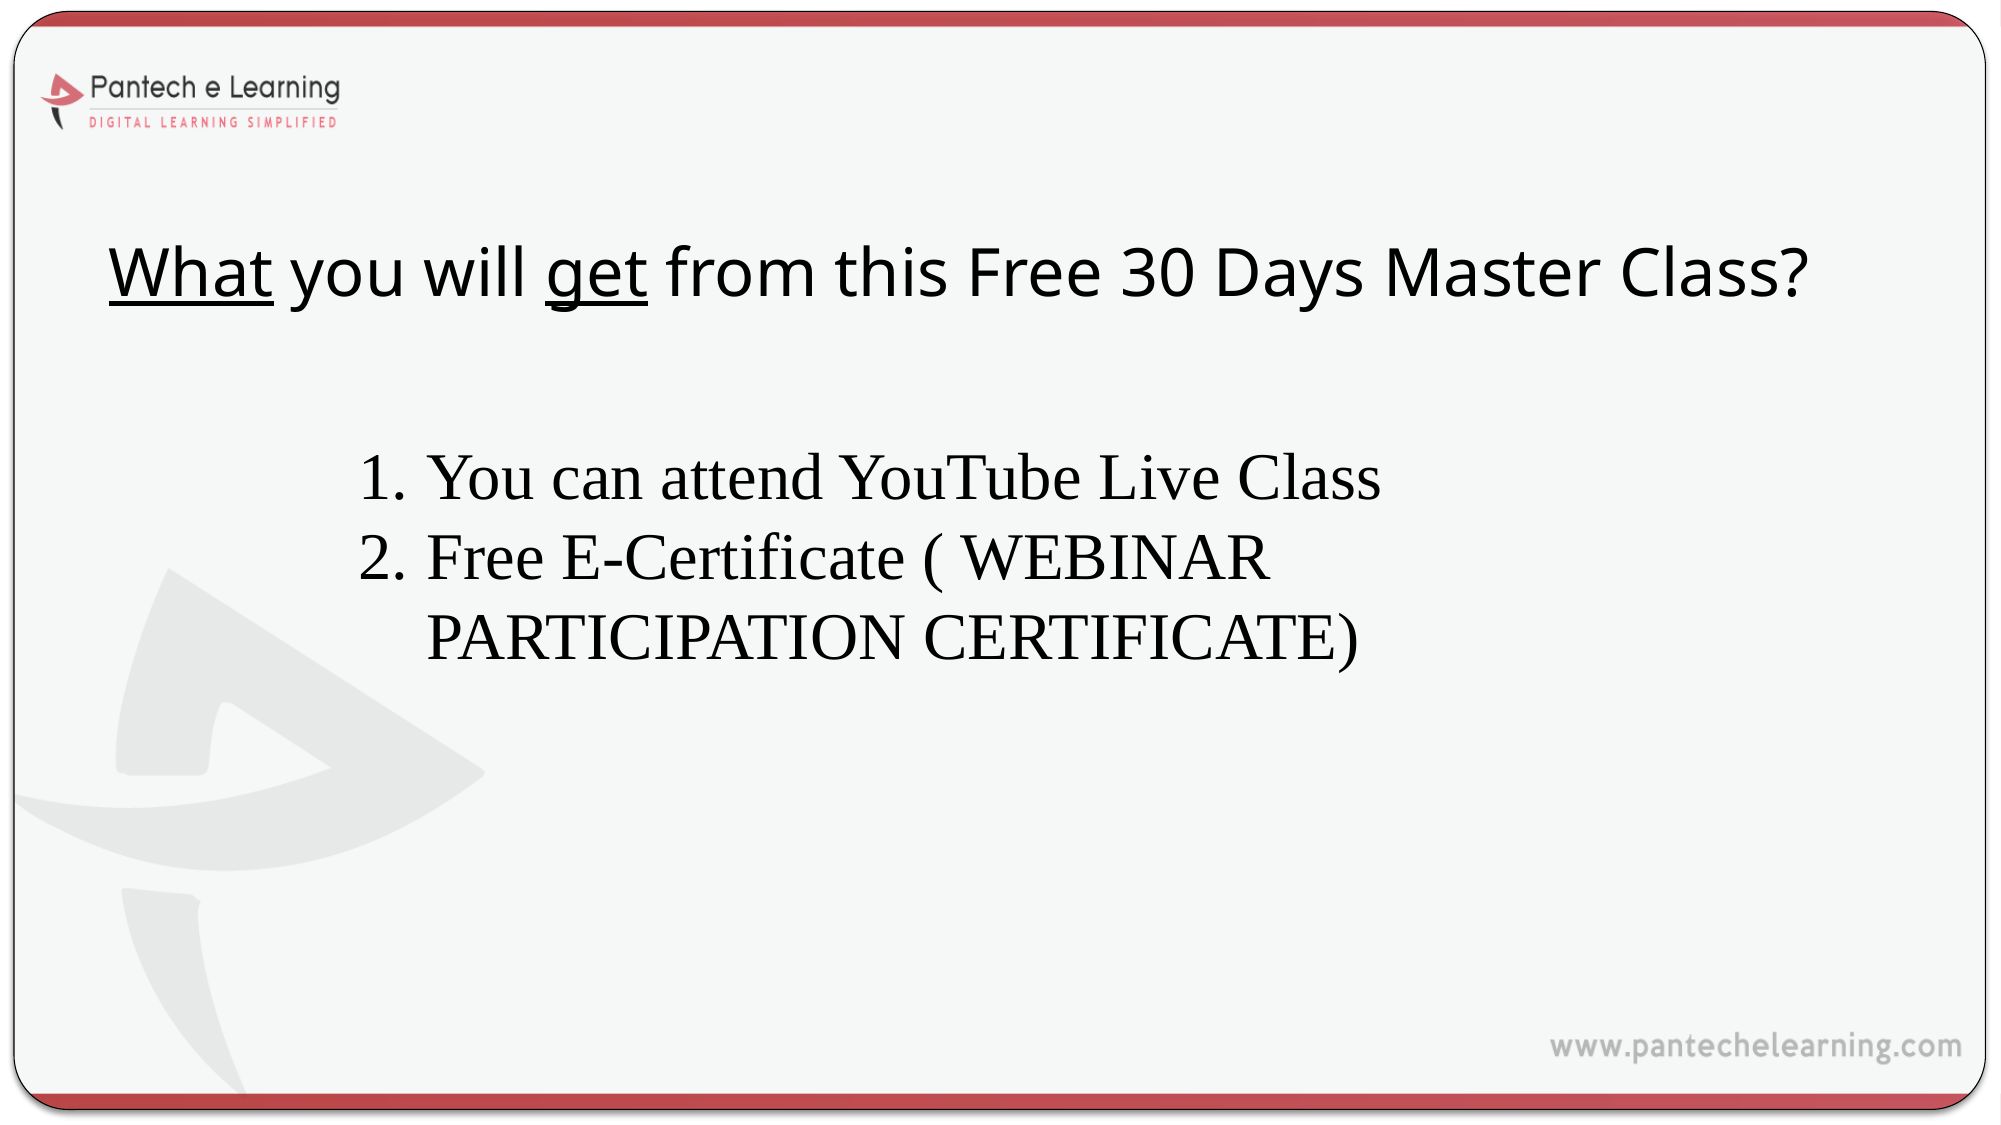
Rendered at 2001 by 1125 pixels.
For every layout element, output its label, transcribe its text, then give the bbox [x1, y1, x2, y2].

text_box You can attend YouTube Live Class Free E-Certificate ( WEBINAR PARTICIPATION CERTIFICATE) [345, 426, 1593, 680]
picture [15, 12, 1984, 1108]
title What you will get from this Free 30 Days Master Class? [95, 211, 1898, 317]
